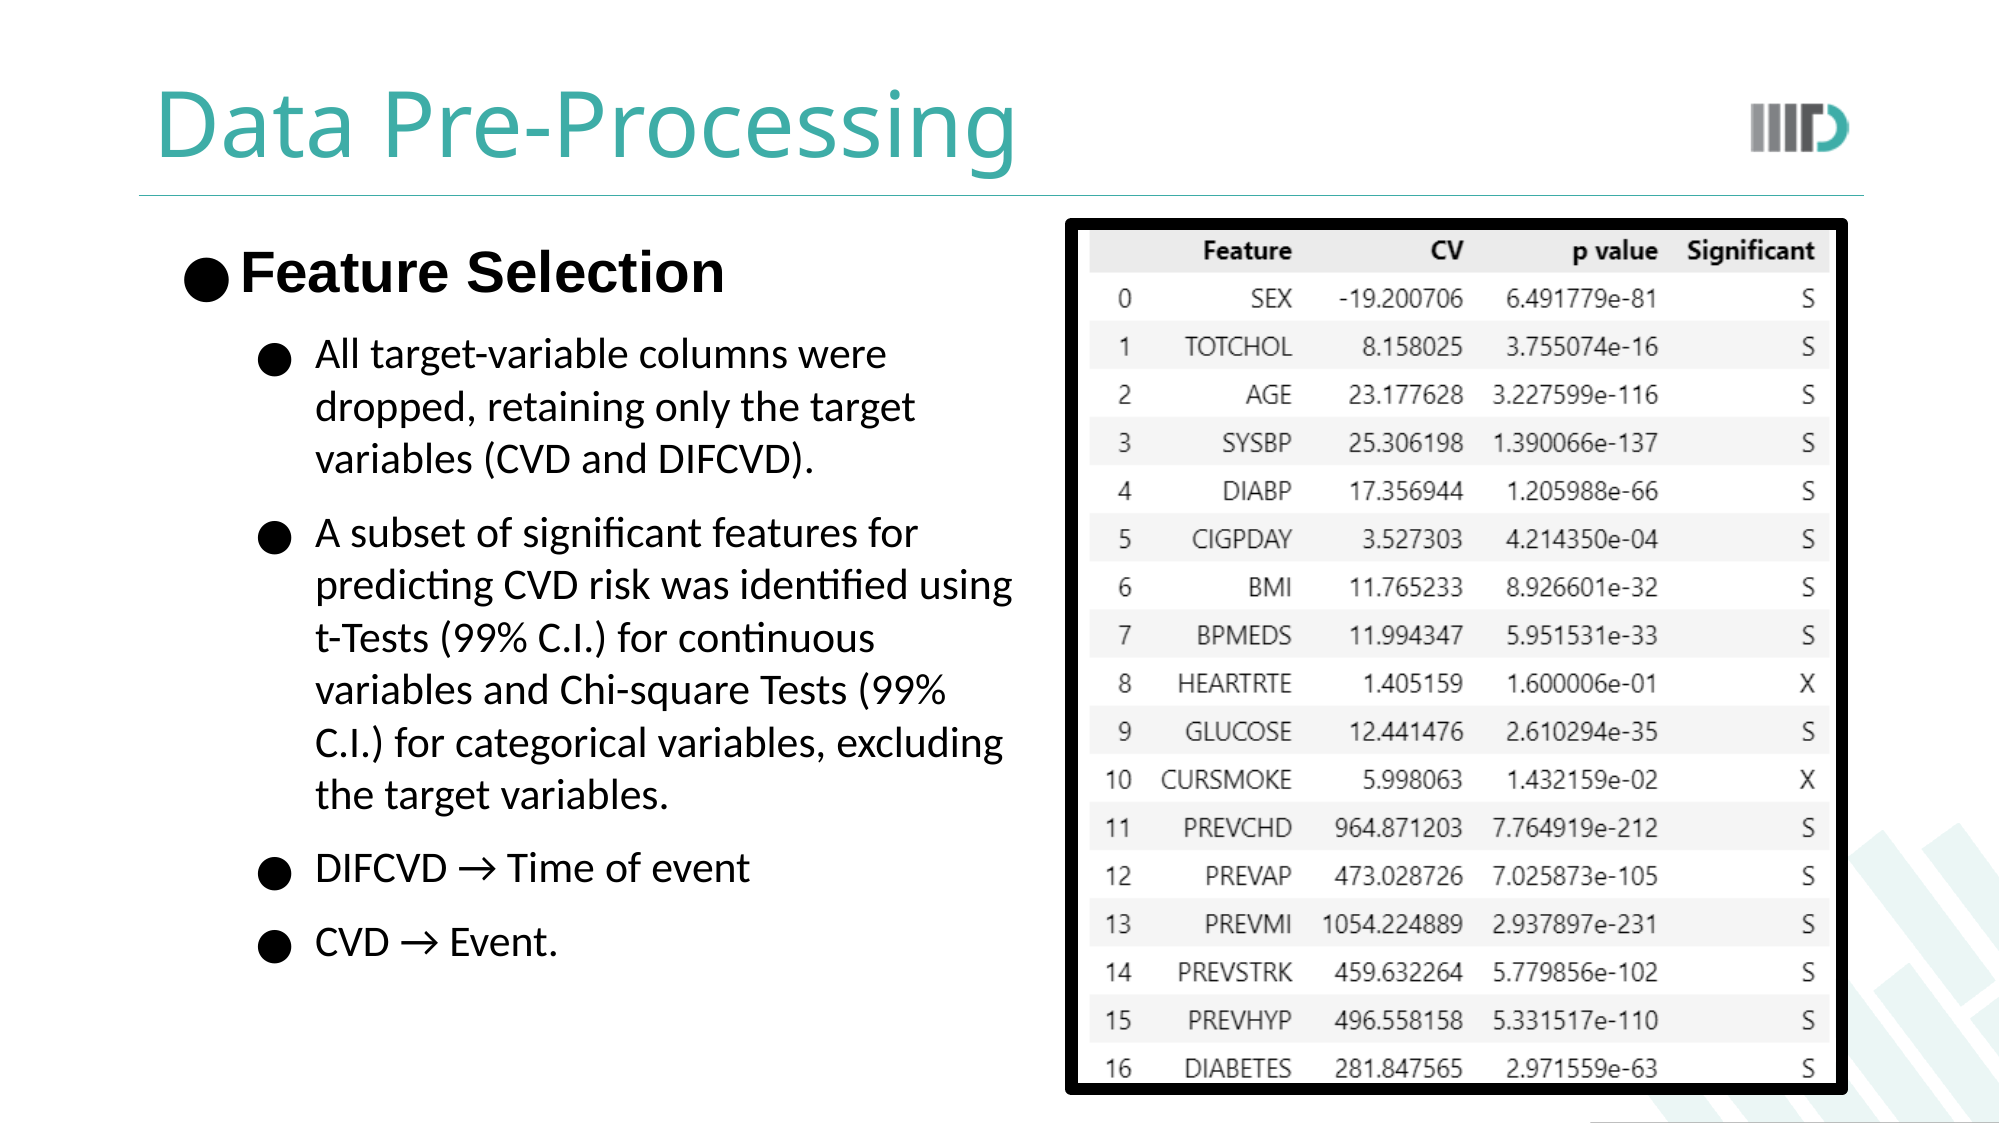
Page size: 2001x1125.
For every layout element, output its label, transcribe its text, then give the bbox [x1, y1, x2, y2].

title Data Pre-Processing [138, 60, 1689, 196]
picture [1077, 229, 1836, 1084]
picture [1732, 91, 1864, 165]
list Feature Selection All target-variable columns were dropped, retaining only the target variables (CVD and DIFCVD). A subset of significant features for predicting CVD risk was identified using t-Tests (99% C.I.) for continuous variables and Chi-square Tests (99% C.I.) for categorical variables, excluding the target variables. DIFCVD → Time of event CVD → Event. [150, 226, 1032, 1014]
picture [1590, 785, 2000, 1125]
